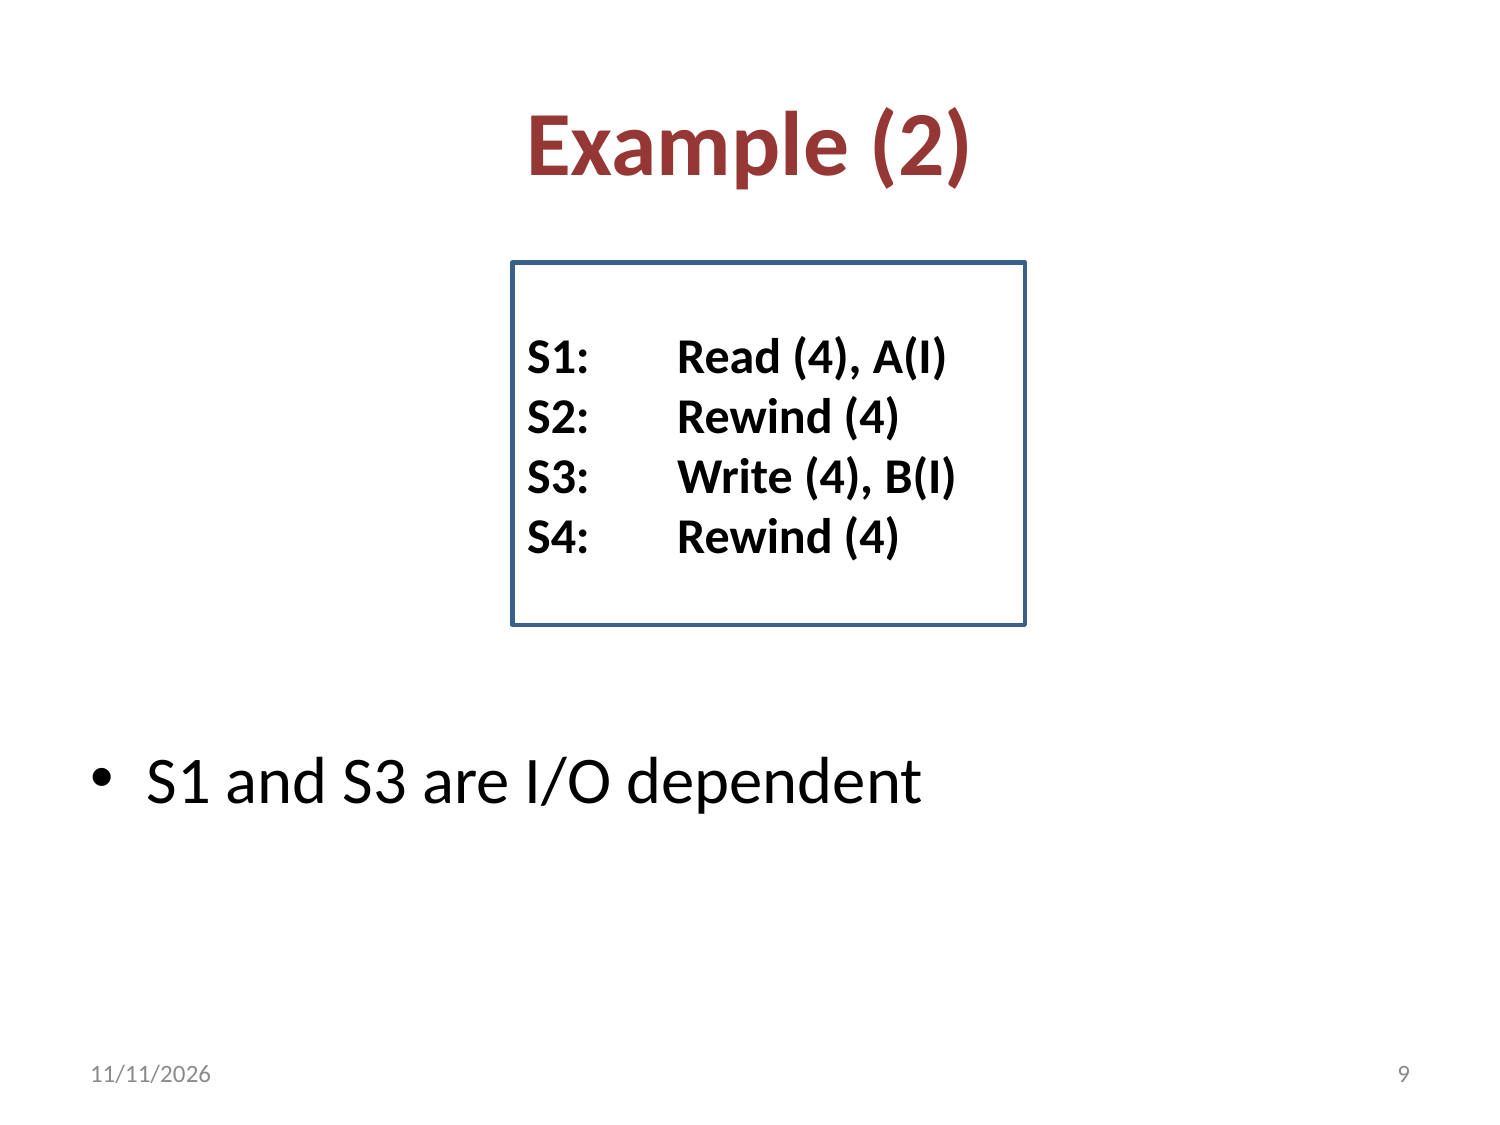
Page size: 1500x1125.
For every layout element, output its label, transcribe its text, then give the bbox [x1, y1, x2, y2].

title Example (2) [75, 45, 1425, 233]
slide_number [75, 1042, 425, 1103]
list S1 and S3 are I/O dependent [75, 262, 1425, 1005]
text_box S1: Read (4), A(I) S2: Rewind (4) S3: Write (4), B(I) S4: Rewind (4) [510, 260, 1027, 627]
slide_number 9 [1074, 1042, 1425, 1103]
